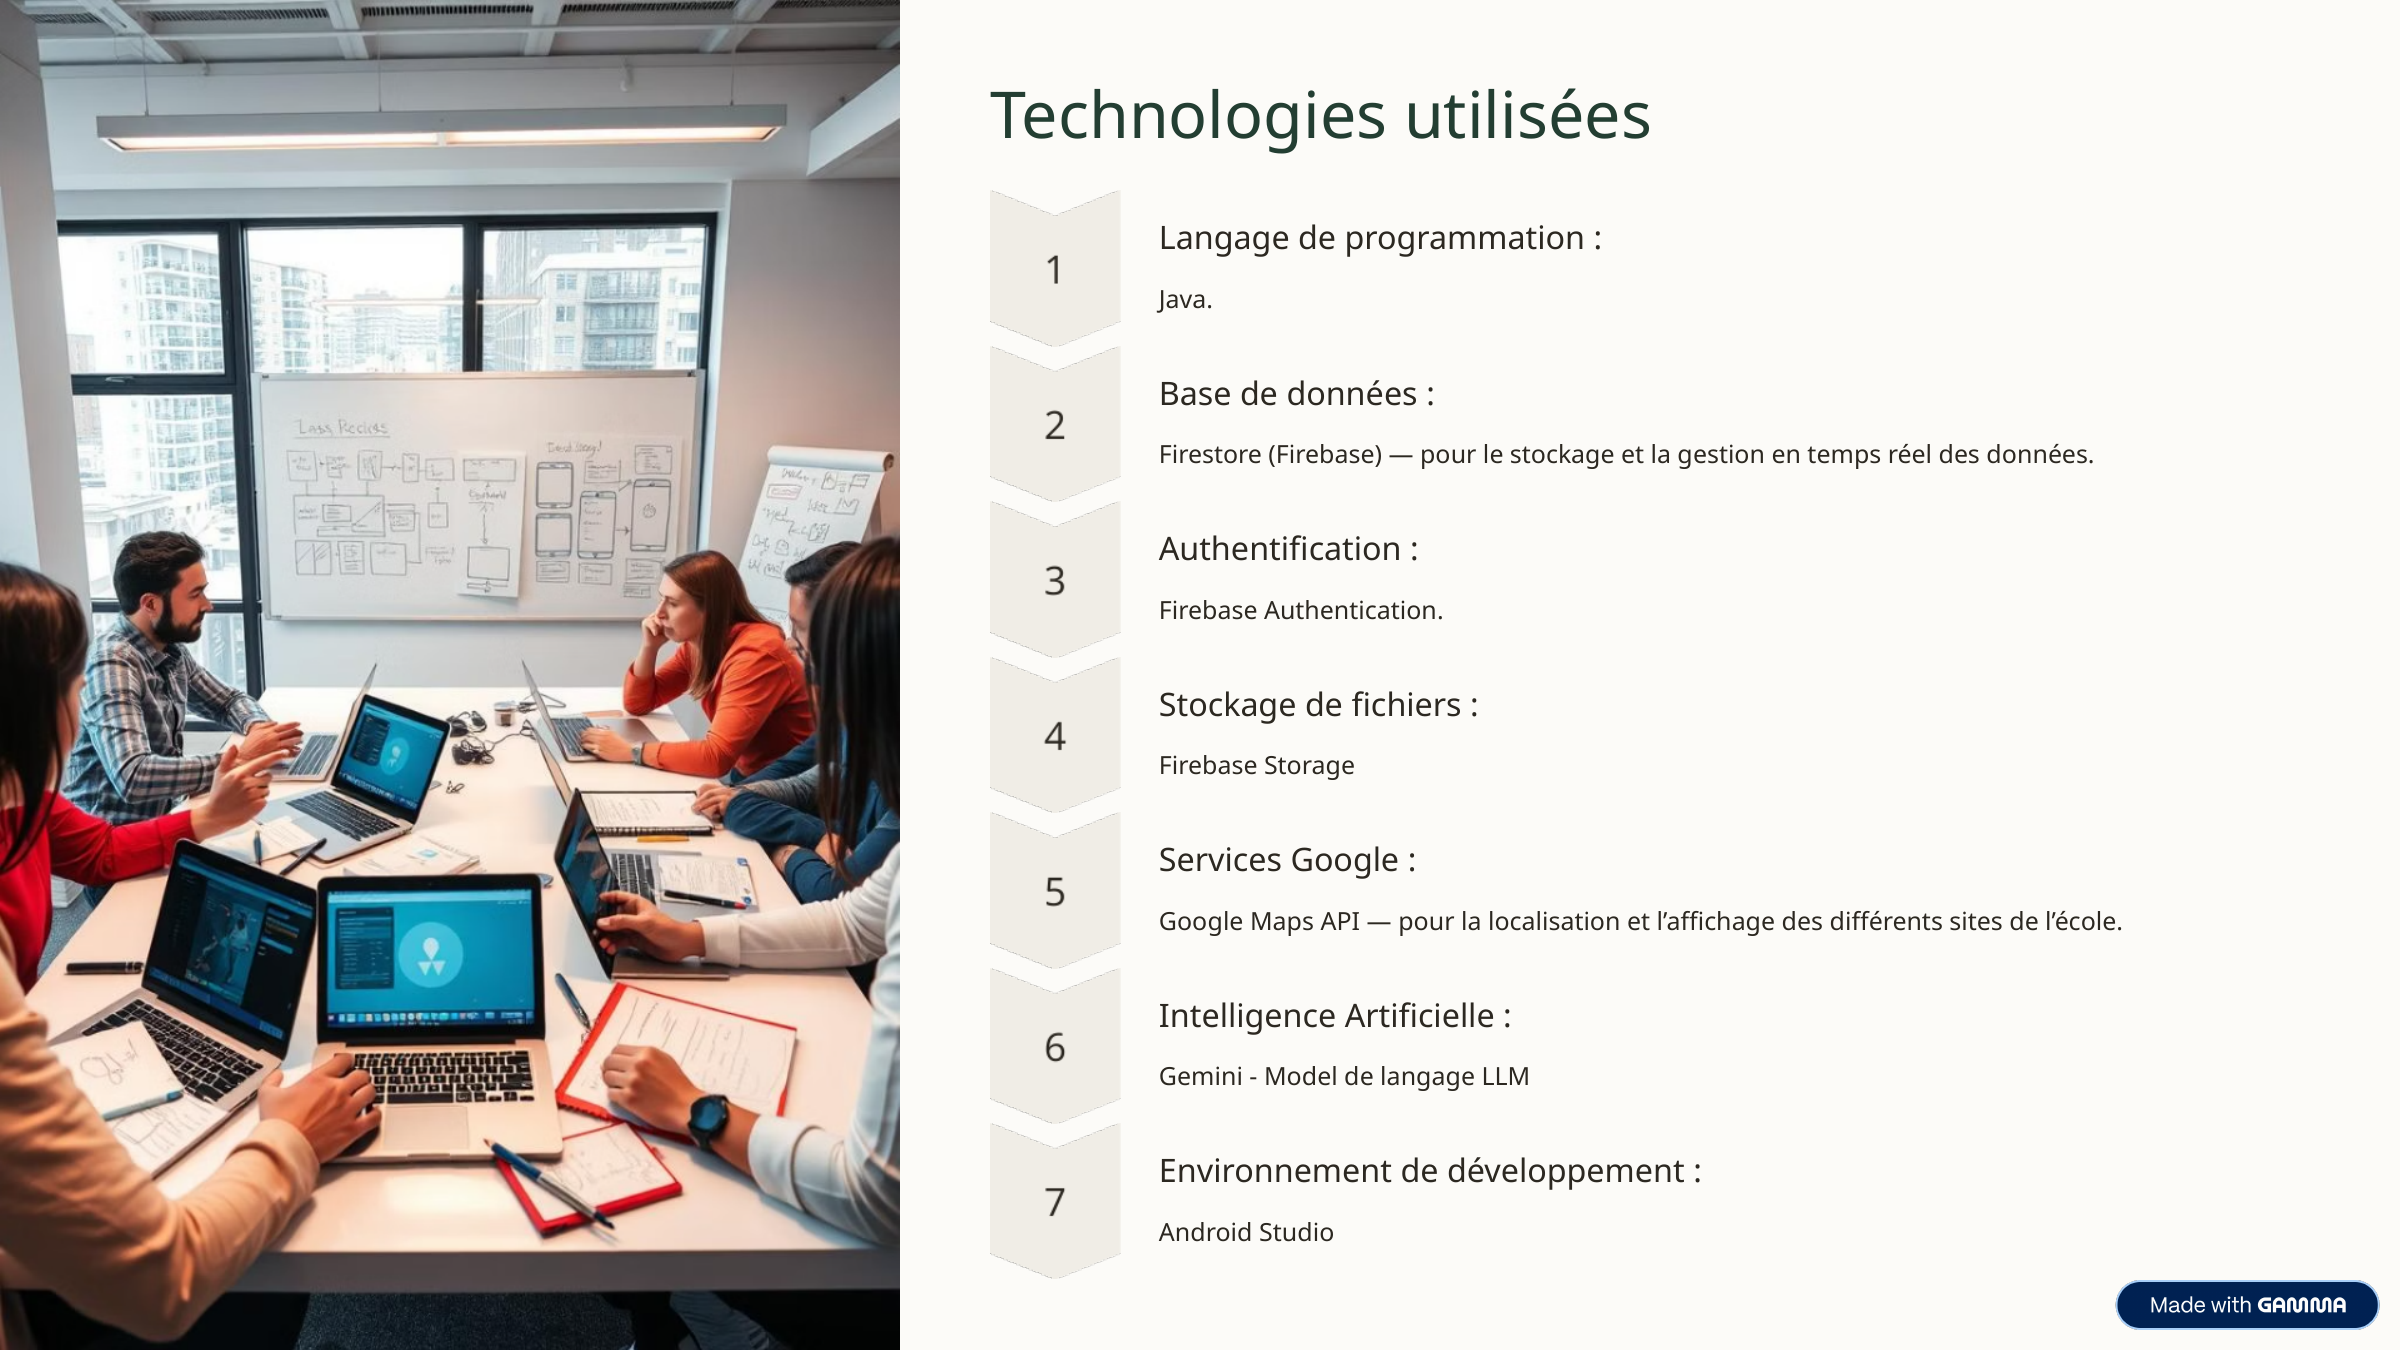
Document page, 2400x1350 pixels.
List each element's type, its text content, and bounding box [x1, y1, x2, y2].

text_box Authentification : [1159, 527, 1483, 569]
text_box Services Google : [1159, 838, 1483, 880]
text_box Environnement de développement : [1158, 1149, 1675, 1190]
text_box Firestore (Firebase) — pour le stockage et la gestion en temps réel des données. [1158, 428, 2310, 470]
picture [0, 0, 900, 1350]
text_box Android Studio [1158, 1205, 2310, 1247]
text_box Gemini - Model de langage LLM [1158, 1050, 2310, 1092]
text_box Technologies utilisées [990, 71, 1639, 153]
picture [990, 190, 1121, 1279]
text_box Firebase Storage [1158, 739, 2310, 781]
picture [2106, 1271, 2389, 1339]
text_box Intelligence Artificielle : [1158, 994, 1505, 1035]
text_box Langage de programmation : [1159, 216, 1573, 258]
text_box Base de données : [1159, 372, 1483, 413]
text_box Firebase Authentication. [1158, 583, 2310, 626]
text_box Google Maps API — pour la localisation et l’affichage des différents sites de l’école. [1158, 894, 2310, 936]
text_box Java. [1158, 272, 2310, 315]
text_box Stockage de fichiers : [1159, 683, 1483, 724]
